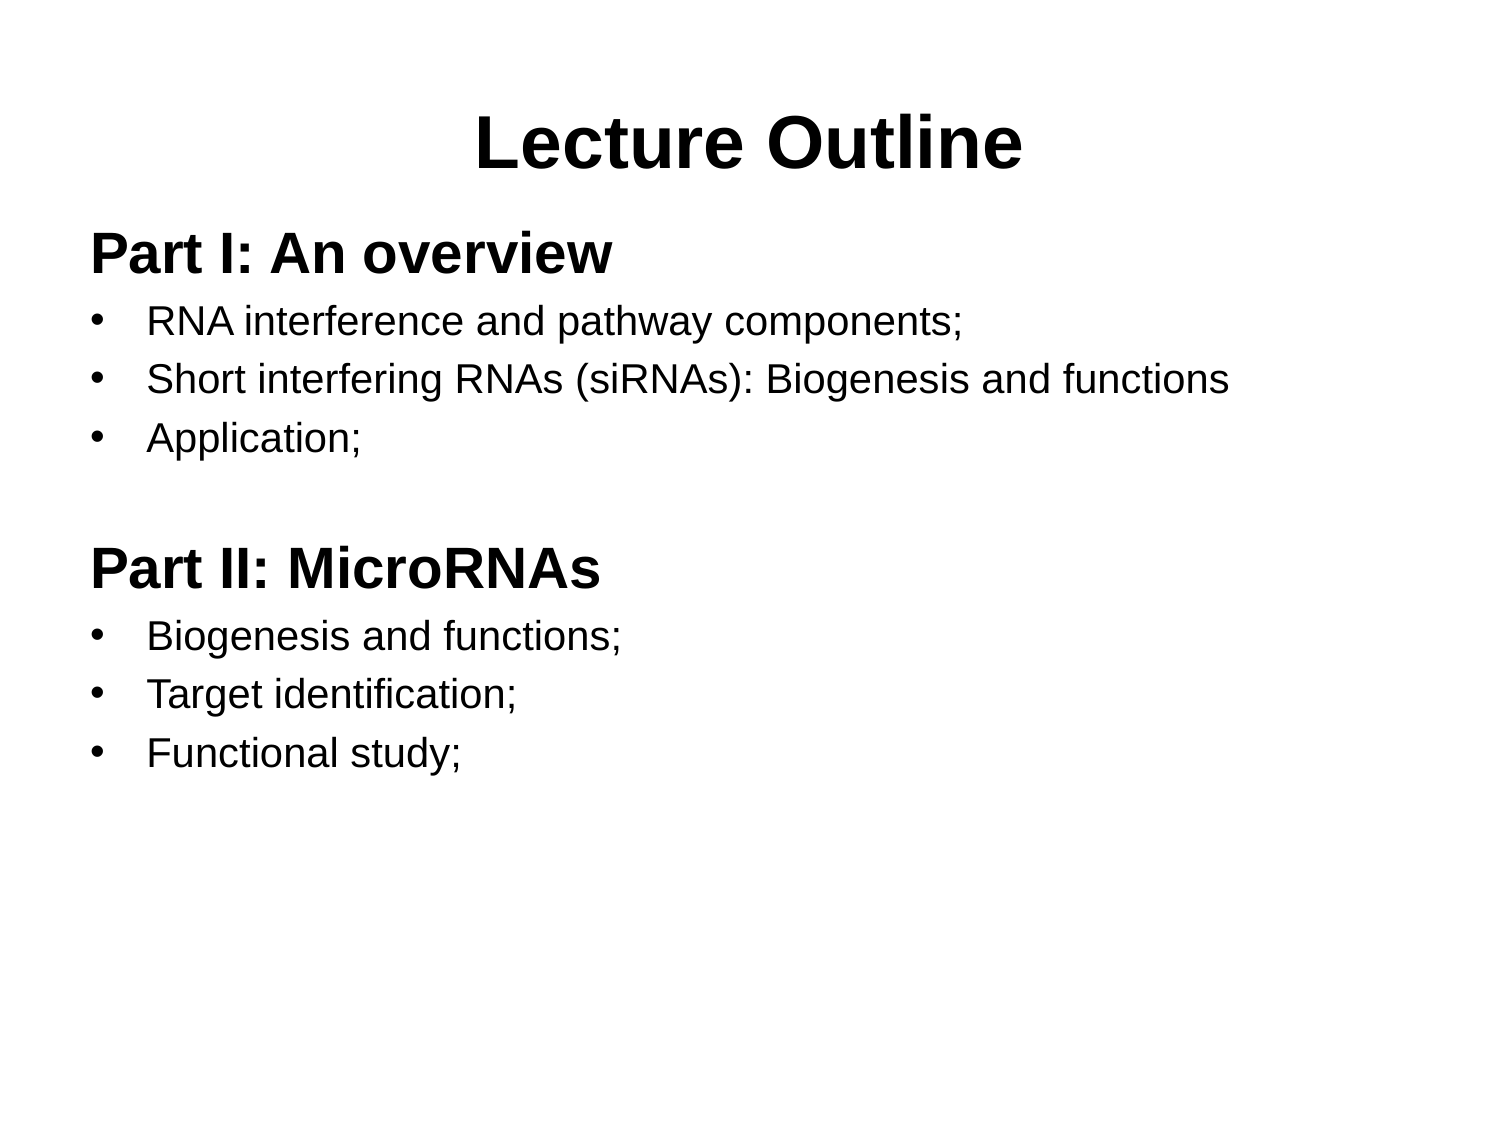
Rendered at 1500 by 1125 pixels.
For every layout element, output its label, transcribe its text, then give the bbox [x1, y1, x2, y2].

title Lecture Outline [75, 45, 1425, 208]
list Part I: An overview RNA interference and pathway components; Short interfering RNAs (siRNAs): Biogenesis and functions Application; Part II: MicroRNAs Biogenesis and functions; Target identification; Functional study; [75, 208, 1425, 1005]
